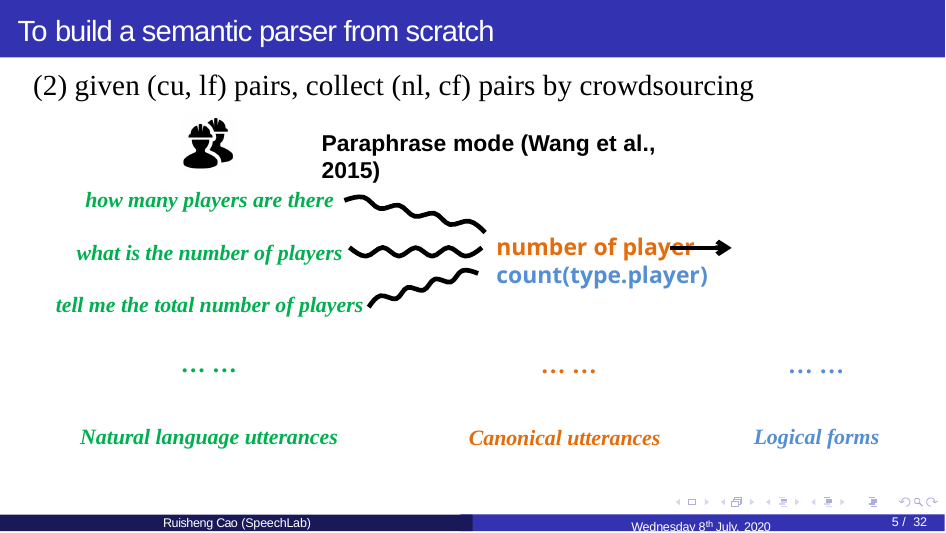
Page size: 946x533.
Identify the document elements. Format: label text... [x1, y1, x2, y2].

text_box [808, 514, 887, 532]
text_box [473, 514, 629, 532]
text_box [0, 514, 473, 532]
title To build a semantic parser from scratch [15, 9, 536, 102]
text_box [936, 514, 945, 532]
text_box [10, 114, 930, 459]
footer Wednesday 8th July, 2020 [629, 513, 808, 533]
slide_number 5 / 32 [887, 514, 936, 533]
text_box (2) given (cu, lf) pairs, collect (nl, cf) pairs by crowdsourcing [18, 59, 906, 109]
slide_number Ruisheng Cao (SpeechLab) [160, 515, 320, 533]
